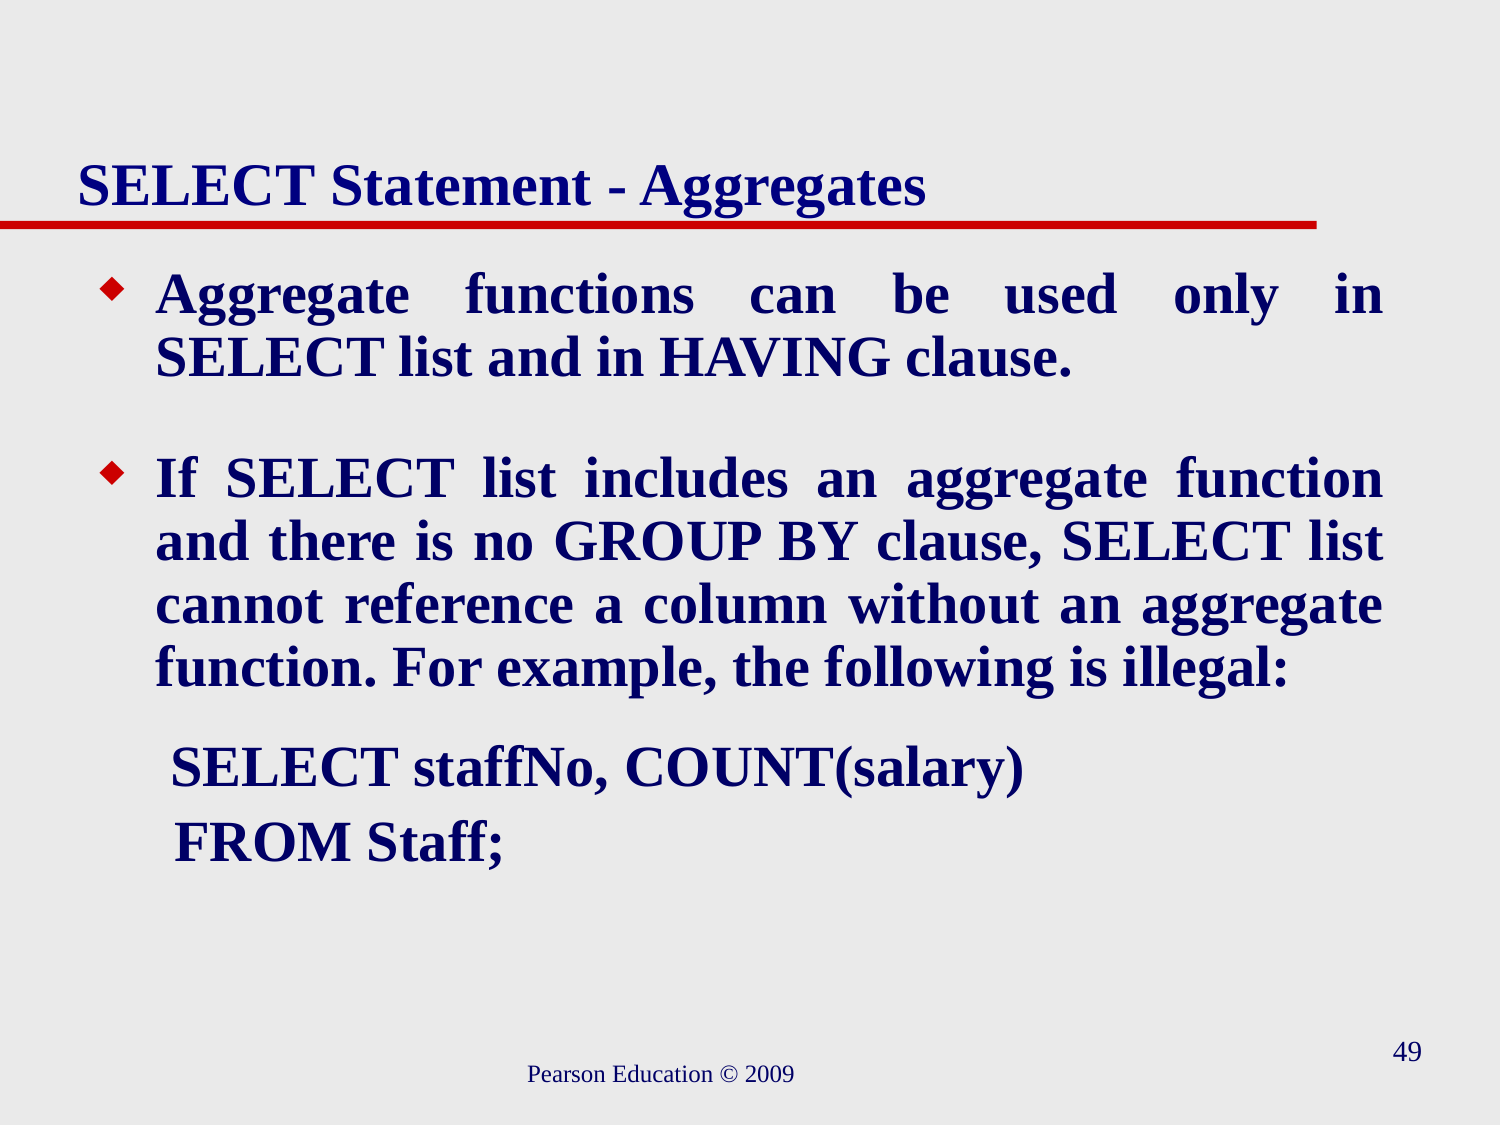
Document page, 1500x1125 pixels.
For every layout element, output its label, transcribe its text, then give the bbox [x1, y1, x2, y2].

list Aggregate functions can be used only in SELECT list and in HAVING clause. If SELECT list includes an aggregate function and there is no GROUP BY clause, SELECT list cannot reference a column without an aggregate function. For example, the following is illegal: SELECT staffNo, COUNT(salary) FROM Staff; [84, 255, 1400, 931]
slide_number 49 [1125, 1012, 1438, 1088]
title SELECT Statement - Aggregates [62, 43, 1338, 225]
text_box Pearson Education © 2009 [512, 1050, 1038, 1095]
